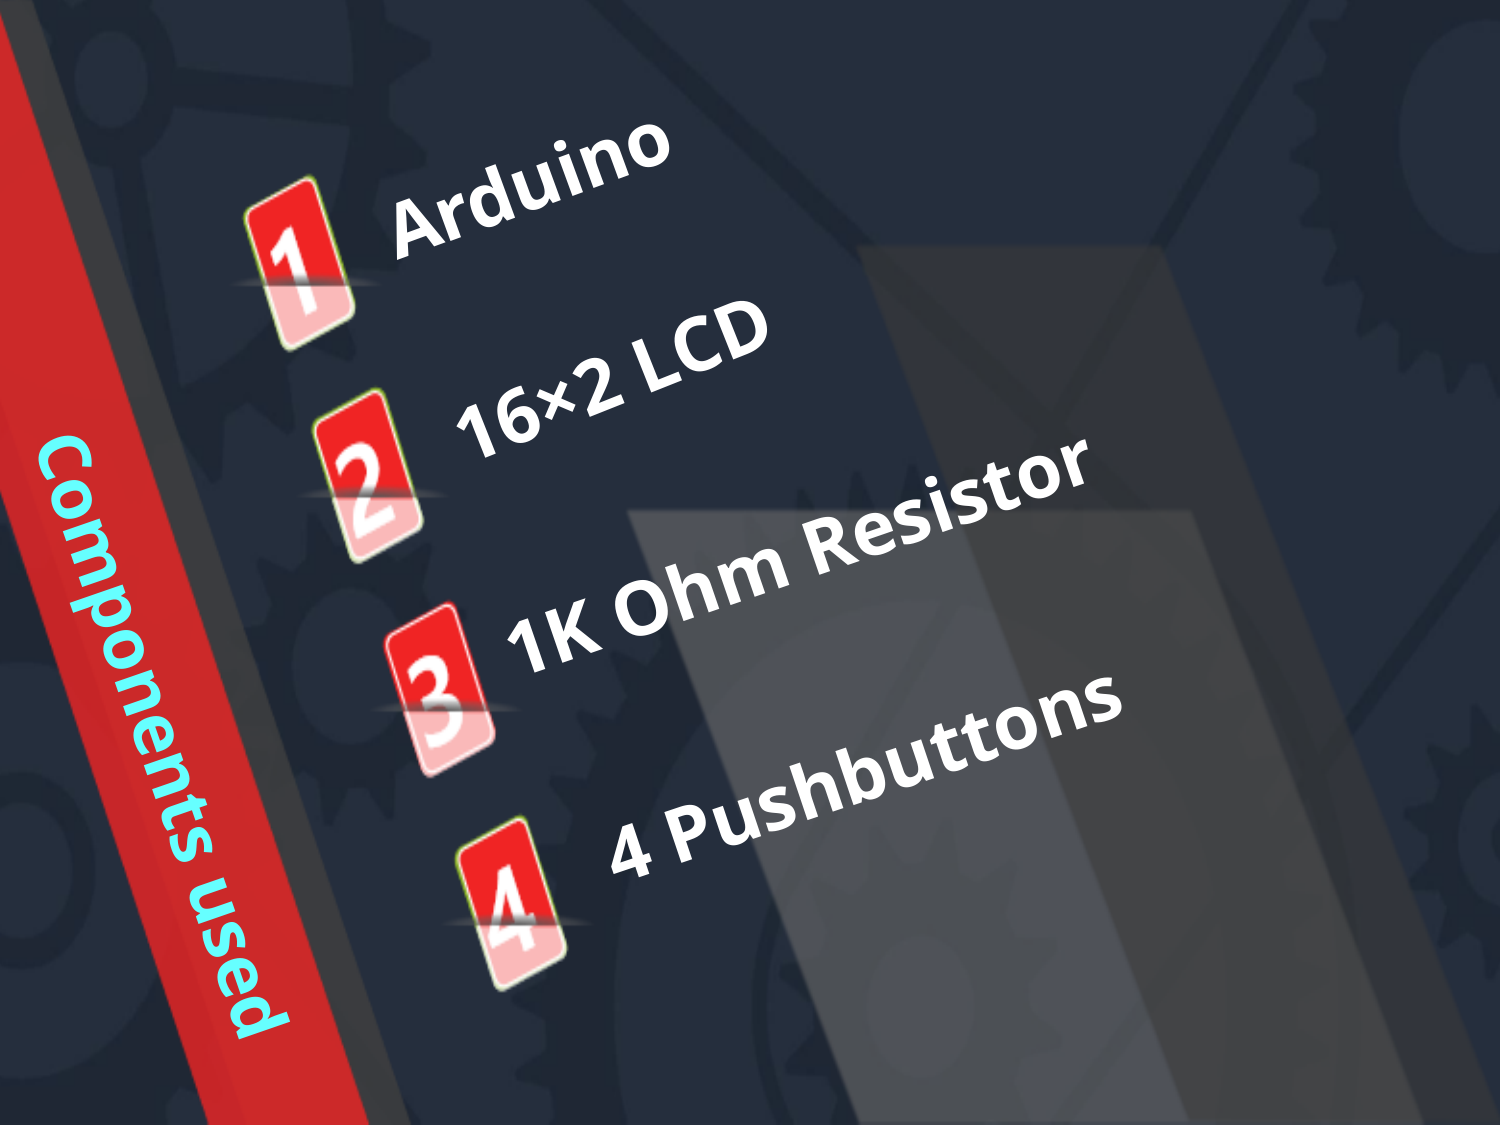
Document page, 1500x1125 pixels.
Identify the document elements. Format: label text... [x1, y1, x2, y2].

text_box 4 Pushbuttons [576, 592, 1261, 912]
text_box Arduino [354, 25, 837, 287]
text_box 16×2 LCD [423, 200, 950, 492]
title Components used [0, 388, 363, 1088]
picture [0, 0, 1500, 1125]
text_box 1K Ohm Resistor [475, 324, 1325, 706]
